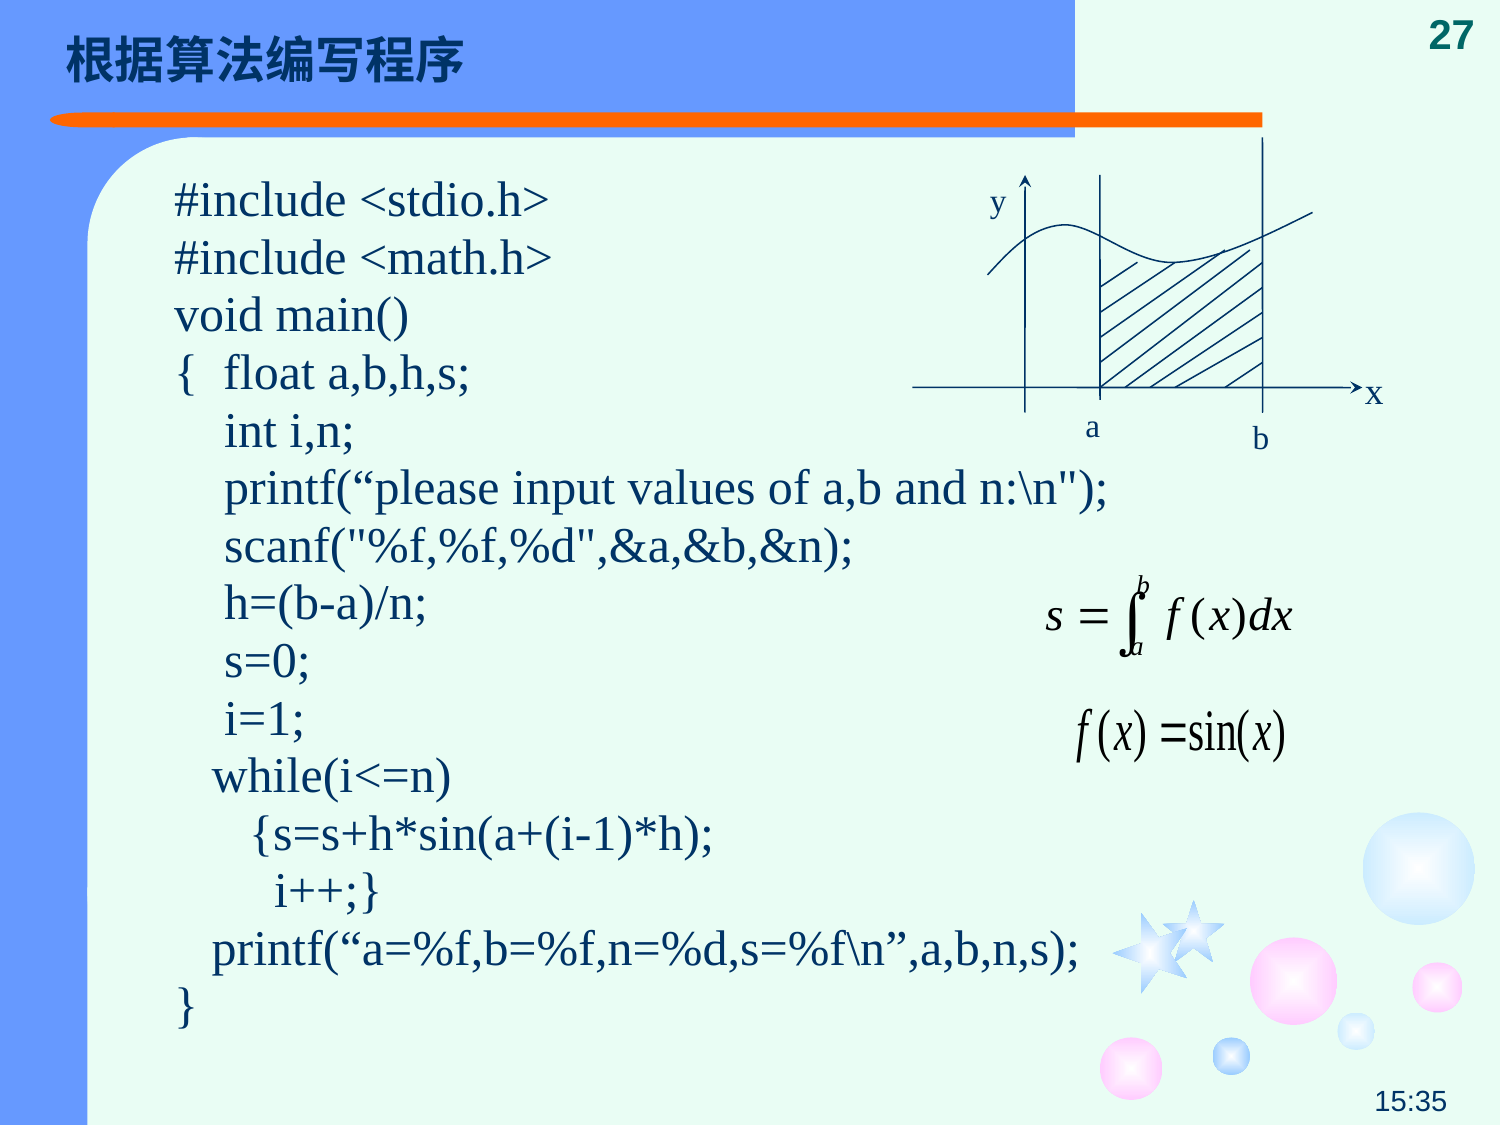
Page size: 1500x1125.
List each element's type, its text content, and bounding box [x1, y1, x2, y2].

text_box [912, 137, 1401, 456]
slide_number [1149, 1074, 1463, 1125]
slide_number 27 [1403, 0, 1500, 66]
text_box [1061, 696, 1294, 776]
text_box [1037, 563, 1301, 666]
text_box #include <stdio.h> #include <math.h> void main() { float a,b,h,s; int i,n; printf(“please input values of a,b and n:\n"); scanf("%f,%f,%d",&a,&b,&n); h=(b-a)/n; s=0; i=1; while(i<=n) {s=s+h*sin(a+(i-1)*h); i++;} printf(“a=%f,b=%f,n=%d,s=%f\n”,a,b,n,s); } [159, 163, 1317, 1042]
title 根据算法编写程序 [49, 0, 1313, 126]
